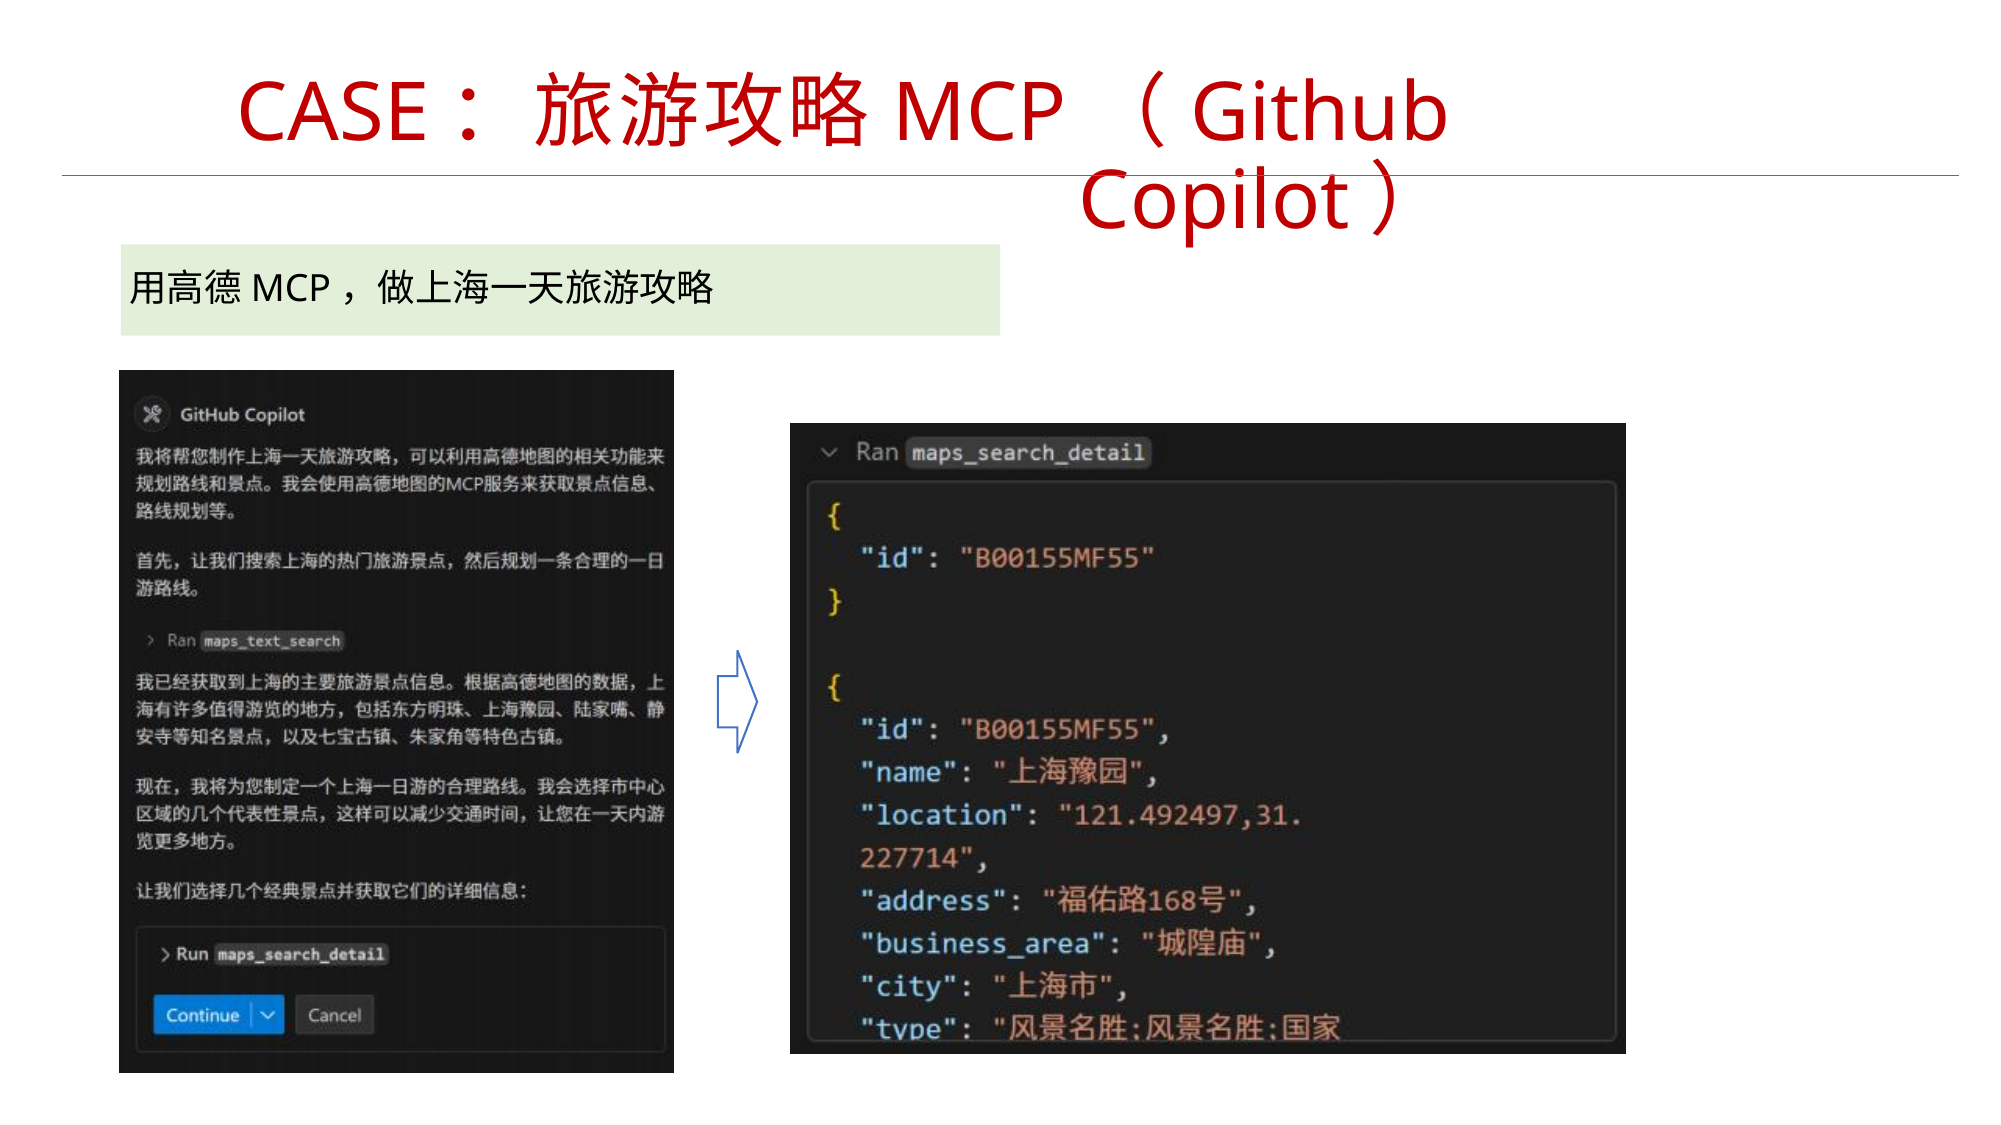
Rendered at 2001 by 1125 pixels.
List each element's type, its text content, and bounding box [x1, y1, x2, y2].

picture [119, 370, 674, 1073]
text_box 用高德MCP，做上海一天旅游攻略 [120, 244, 1001, 336]
text_box [717, 650, 758, 754]
text_box CASE：旅游攻略MCP（Github Copilot） [67, 66, 1451, 160]
picture [790, 423, 1626, 1054]
